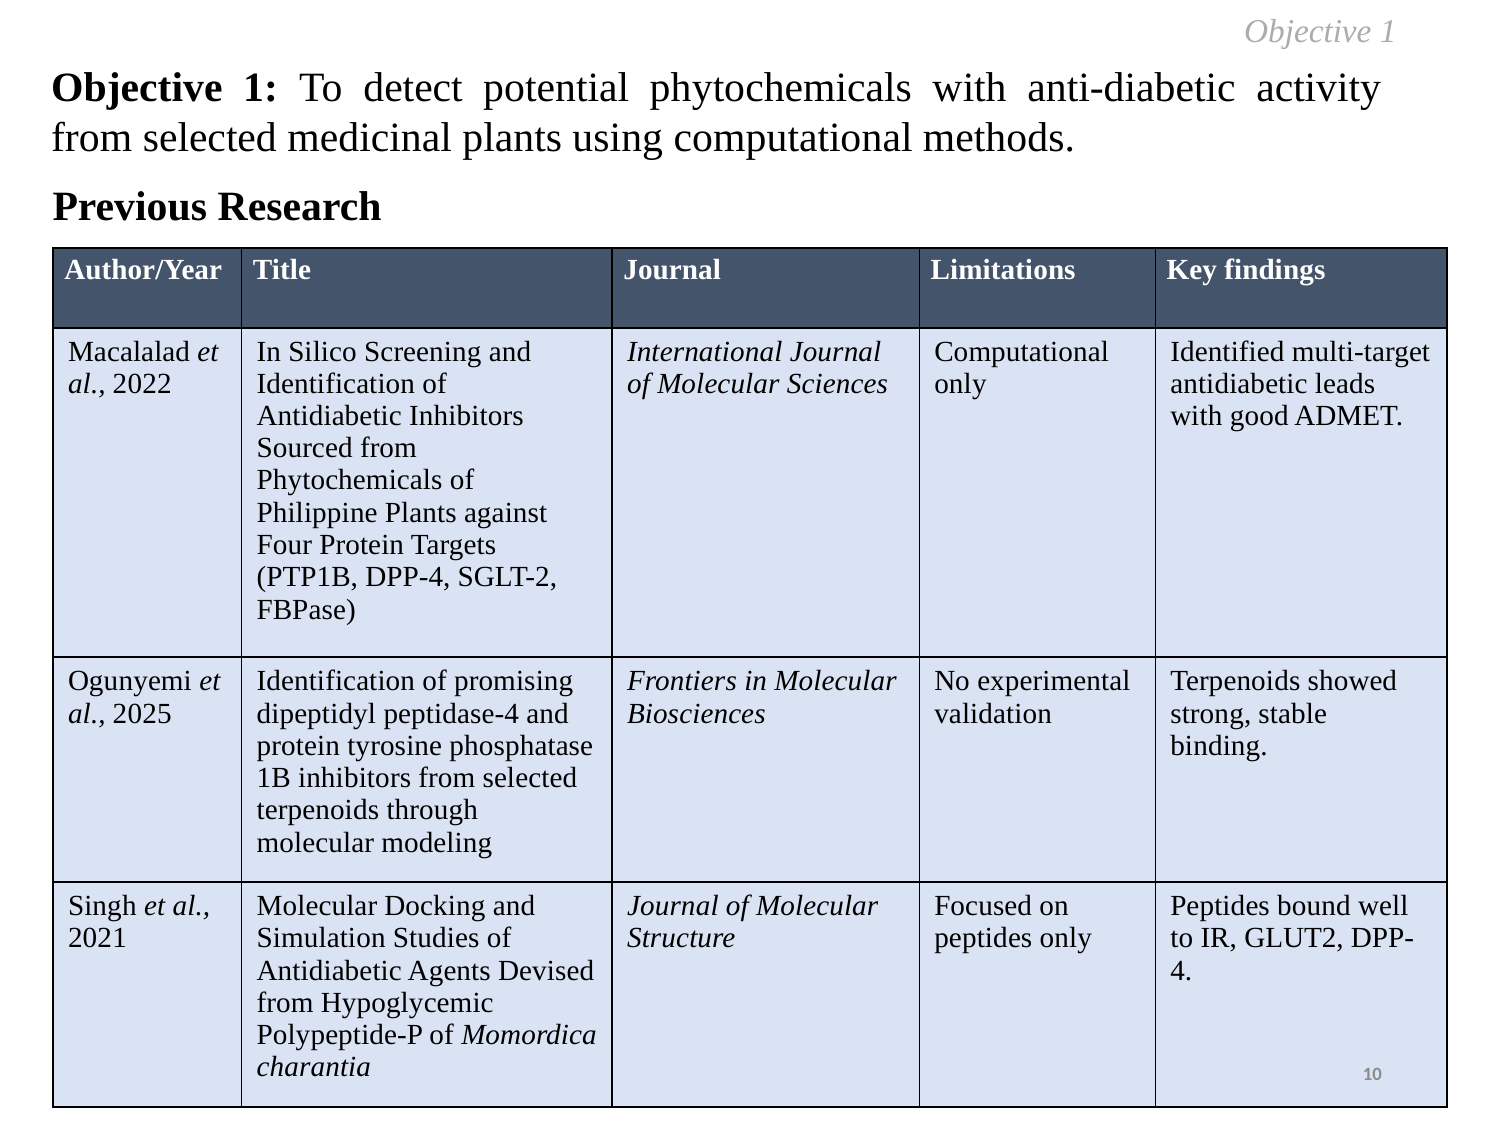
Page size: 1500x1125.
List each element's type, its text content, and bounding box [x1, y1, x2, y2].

table_header Author/Year [54, 249, 241, 327]
table_header Limitations [920, 249, 1155, 327]
table_cell Frontiers in Molecular Biosciences [613, 658, 919, 881]
table_cell Singh et al., 2021 [54, 883, 241, 1106]
table_cell Journal of Molecular Structure [613, 883, 919, 1106]
table_header Key findings [1156, 249, 1446, 327]
text_box Objective 1 [1229, 1, 1412, 57]
table_header Journal [613, 249, 919, 327]
table_cell Computational only [920, 329, 1155, 656]
slide_number 10 [1059, 1042, 1397, 1103]
table_cell Ogunyemi et al., 2025 [54, 658, 241, 881]
table_cell Focused on peptides only [920, 883, 1155, 1106]
table_cell Identification of promising dipeptidyl peptidase-4 and protein tyrosine phosphatase 1B inhibitors from selected terpenoids through molecular modeling [242, 658, 611, 881]
table_cell No experimental validation [920, 658, 1155, 881]
table_header Title [242, 249, 611, 327]
table_cell Peptides bound well to IR, GLUT2, DPP-4. [1156, 883, 1446, 1106]
table_cell Terpenoids showed strong, stable binding. [1156, 658, 1446, 881]
text_box Objective 1: To detect potential phytochemicals with anti-diabetic activity from selected medicinal plants using computational methods. [36, 52, 1397, 218]
table_cell In Silico Screening and Identification of Antidiabetic Inhibitors Sourced from Phytochemicals of Philippine Plants against Four Protein Targets (PTP1B, DPP-4, SGLT-2, FBPase) [242, 329, 611, 656]
table_cell Molecular Docking and Simulation Studies of Antidiabetic Agents Devised from Hypoglycemic Polypeptide-P of Momordica charantia [242, 883, 611, 1106]
table_cell Identified multi-target antidiabetic leads with good ADMET. [1156, 329, 1446, 656]
text_box Previous Research [37, 171, 397, 236]
table_cell Macalalad et al., 2022 [54, 329, 241, 656]
table_cell International Journal of Molecular Sciences [613, 329, 919, 656]
